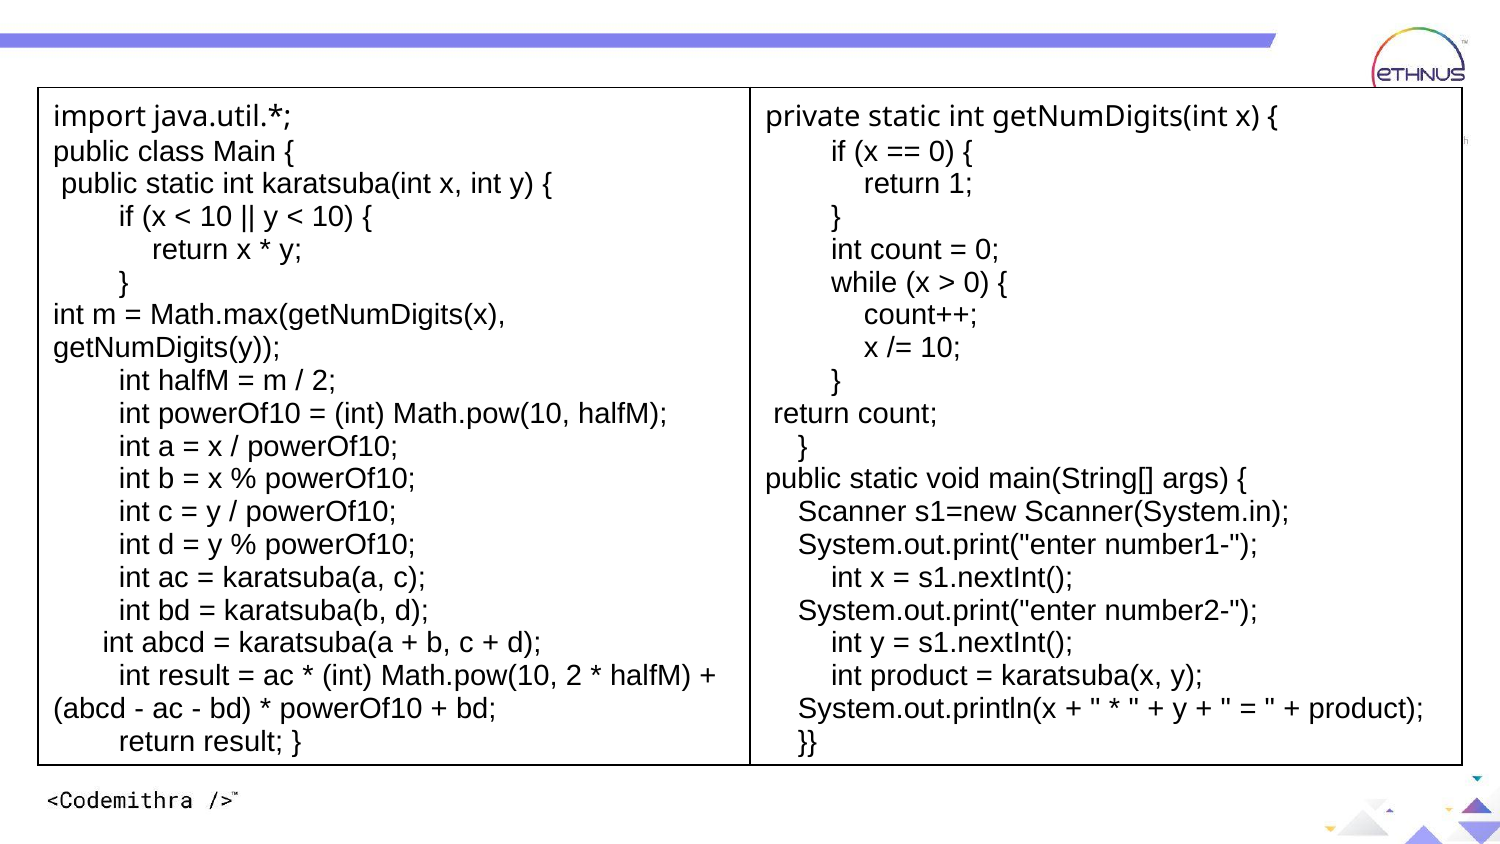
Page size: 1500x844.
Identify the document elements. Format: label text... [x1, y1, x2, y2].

picture [0, 0, 1500, 844]
table_header import java.util.*; public class Main { public static int karatsuba(int x, int y) { if (x < 10 || y < 10) { return x * y; } int m = Math.max(getNumDigits(x), getNumDigits(y)); int halfM = m / 2; int powerOf10 = (int) Math.pow(10, halfM); int a = x / powerOf10; int b = x % powerOf10; int c = y / powerOf10; int d = y % powerOf10; int ac = karatsuba(a, c); int bd = karatsuba(b, d); int abcd = karatsuba(a + b, c + d); int result = ac * (int) Math.pow(10, 2 * halfM) + (abcd - ac - bd) * powerOf10 + bd; return result; } [39, 88, 749, 764]
table_header private static int getNumDigits(int x) { if (x == 0) { return 1; } int count = 0; while (x > 0) { count++; x /= 10; } return count; } public static void main(String[] args) { Scanner s1=new Scanner(System.in); System.out.print("enter number1-"); int x = s1.nextInt(); System.out.print("enter number2-"); int y = s1.nextInt(); int product = karatsuba(x, y); System.out.println(x + " * " + y + " = " + product); }} [751, 88, 1461, 764]
